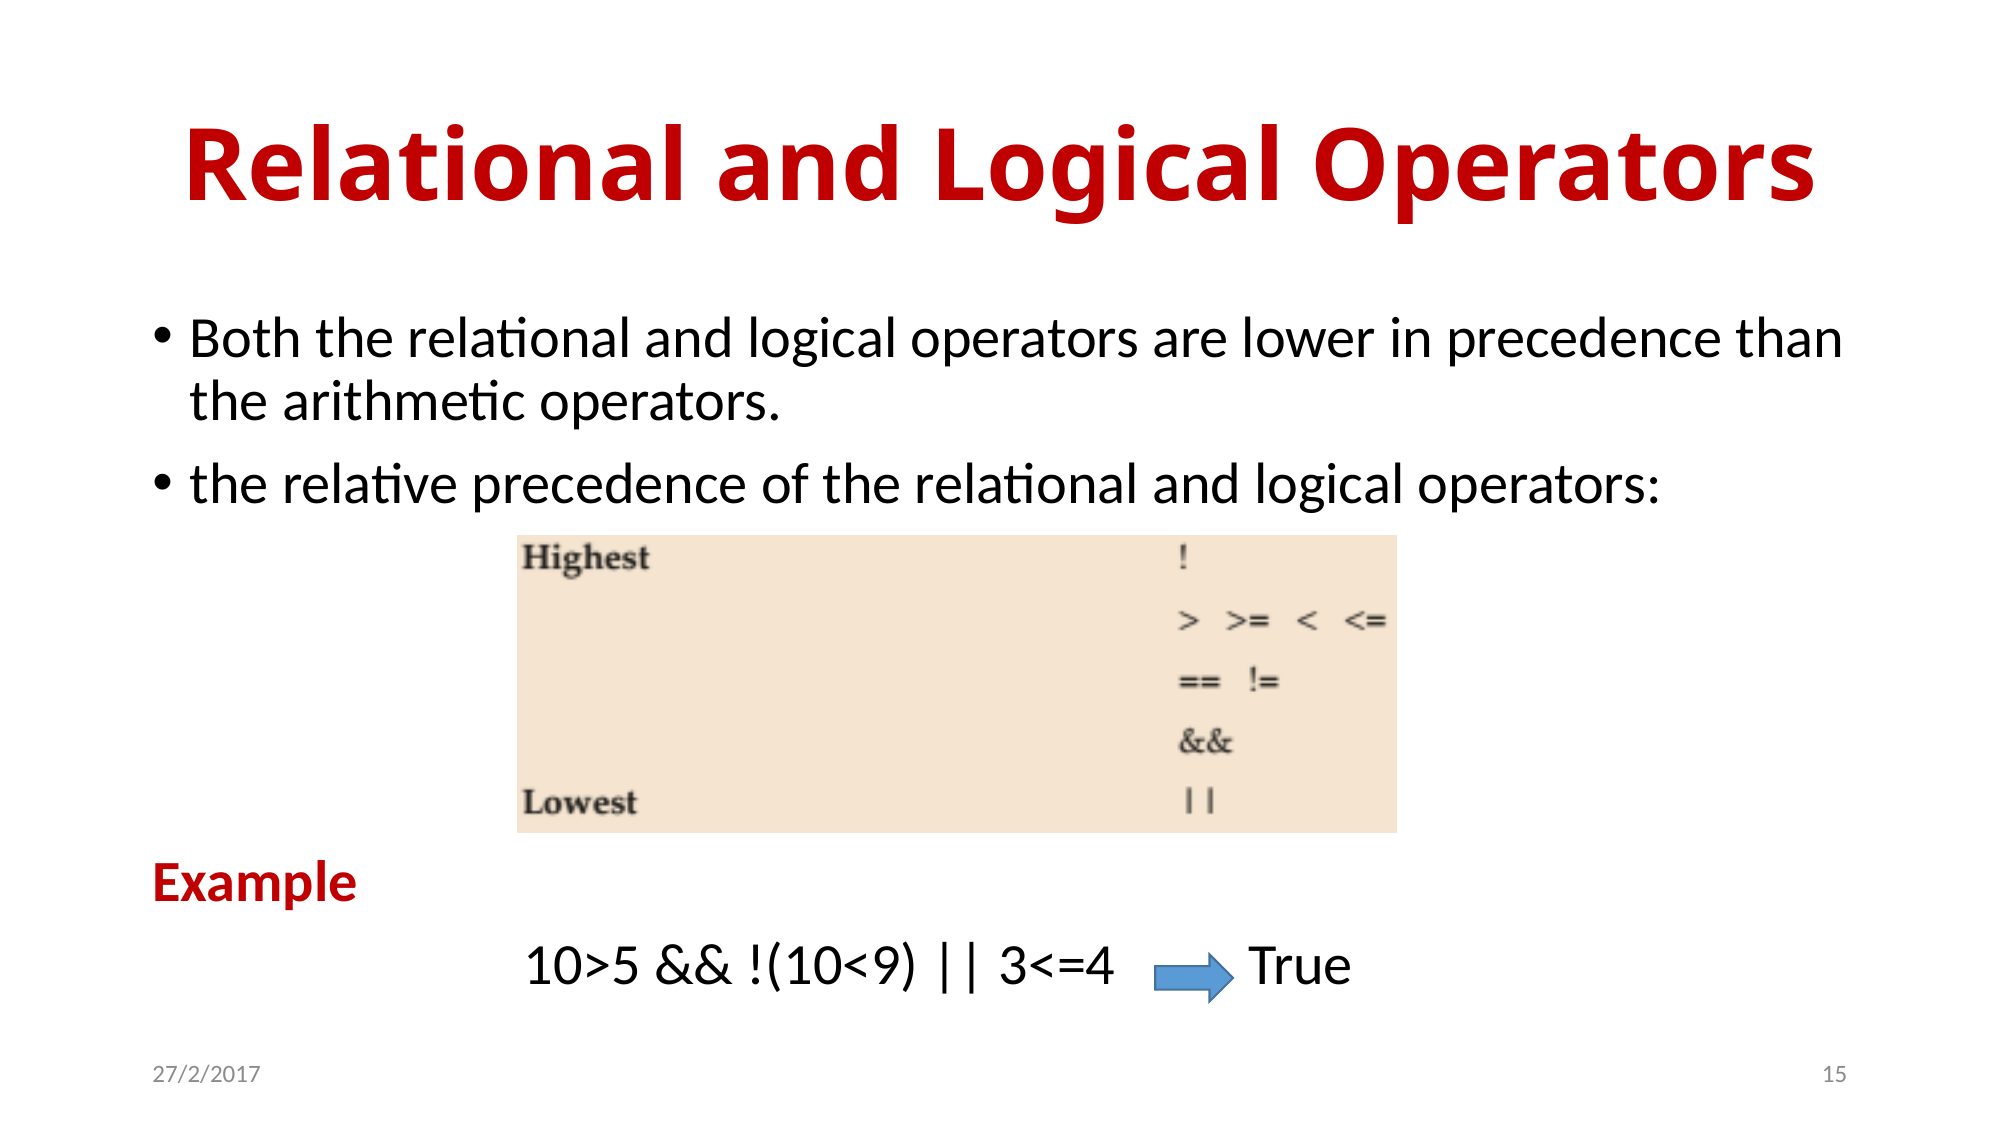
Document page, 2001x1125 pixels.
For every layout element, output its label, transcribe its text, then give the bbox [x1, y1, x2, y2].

list Both the relational and logical operators are lower in precedence than the arithmetic operators. the relative precedence of the relational and logical operators: Example 10>5 && !(10<9) || 3<=4 True [137, 299, 1863, 1014]
text_box [1154, 951, 1235, 1004]
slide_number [137, 1042, 588, 1103]
slide_number 15 [1412, 1042, 1863, 1103]
title Relational and Logical Operators [137, 59, 1863, 278]
picture [517, 535, 1397, 833]
